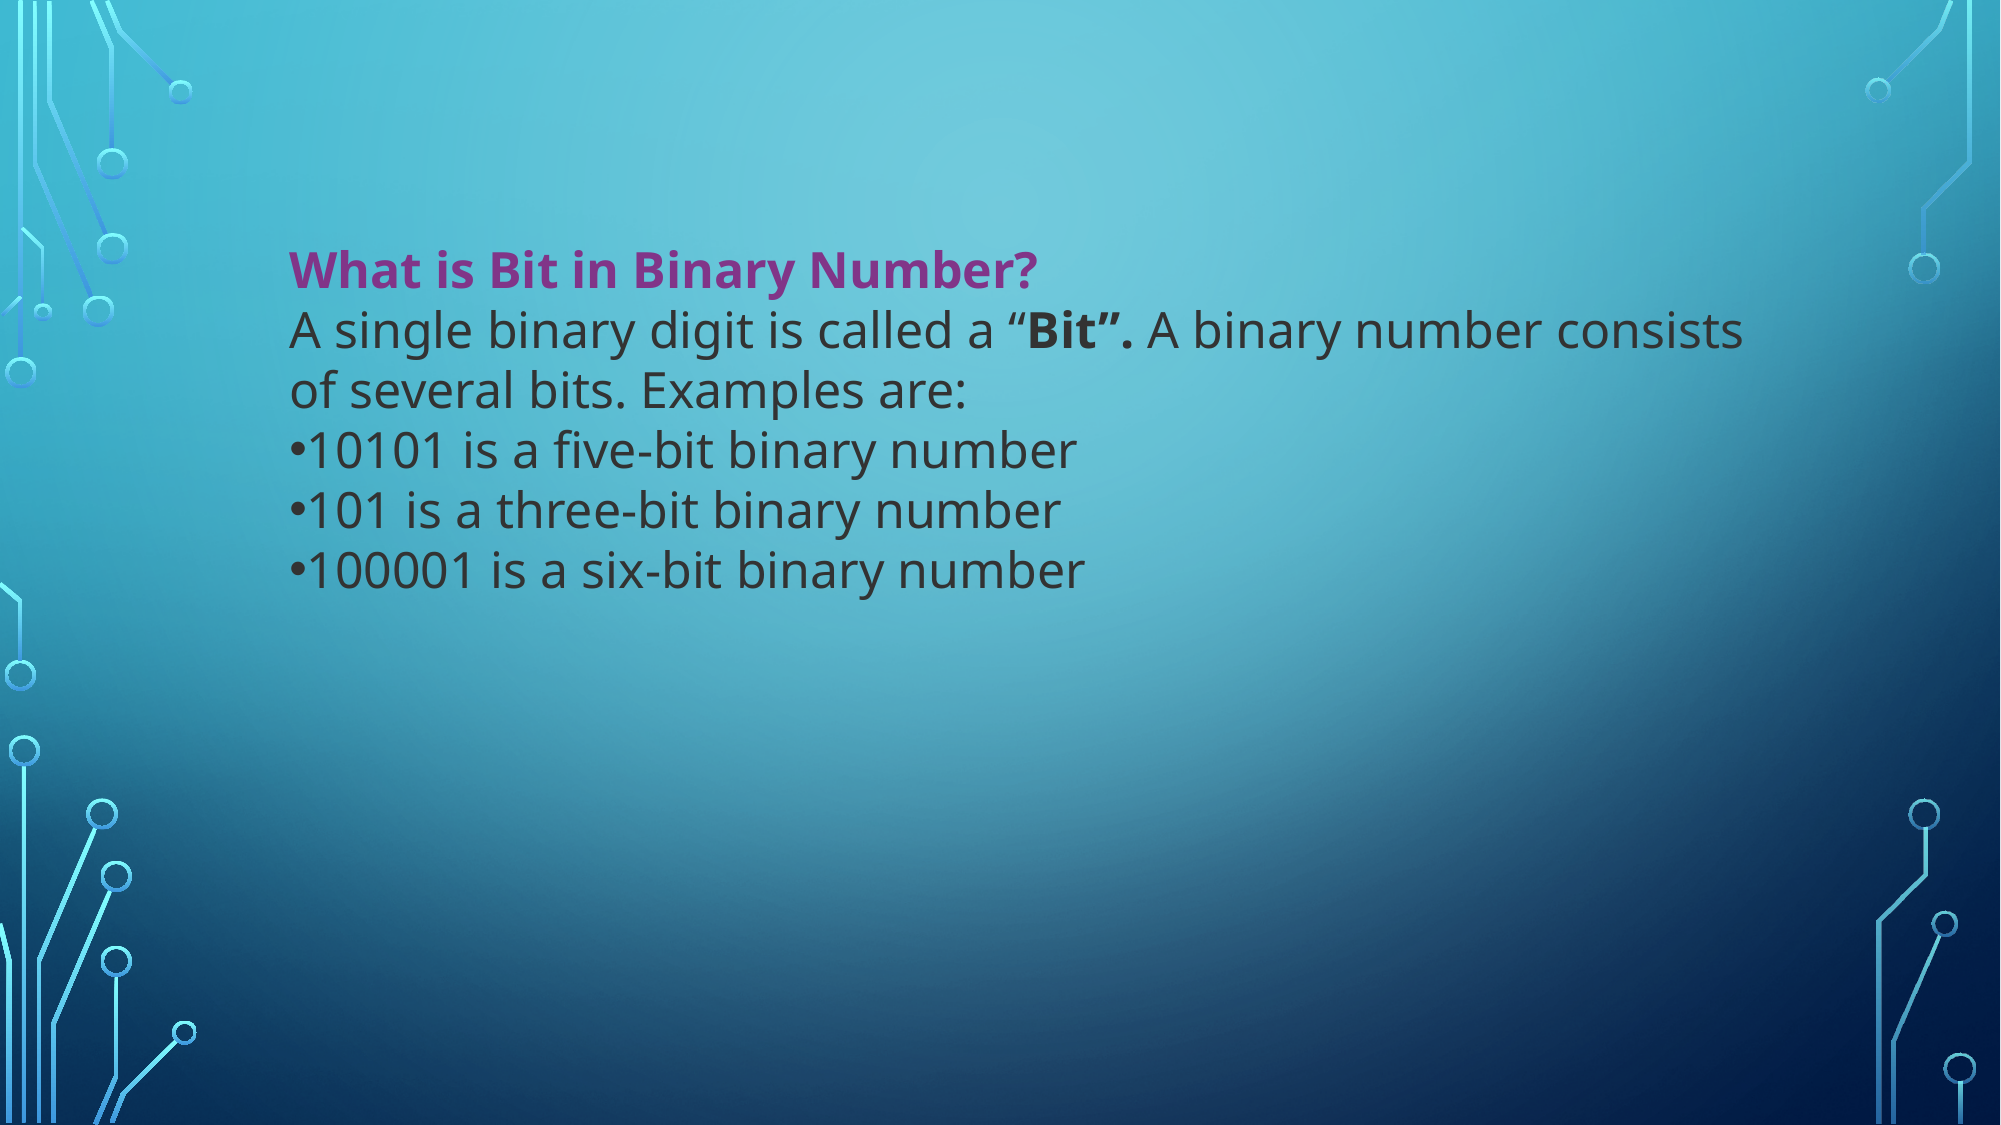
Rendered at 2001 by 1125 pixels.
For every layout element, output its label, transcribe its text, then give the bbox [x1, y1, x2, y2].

text_box What is Bit in Binary Number? A single binary digit is called a “Bit”. A binary number consists of several bits. Examples are: 10101 is a five-bit binary number 101 is a three-bit binary number 100001 is a six-bit binary number [274, 231, 1810, 606]
